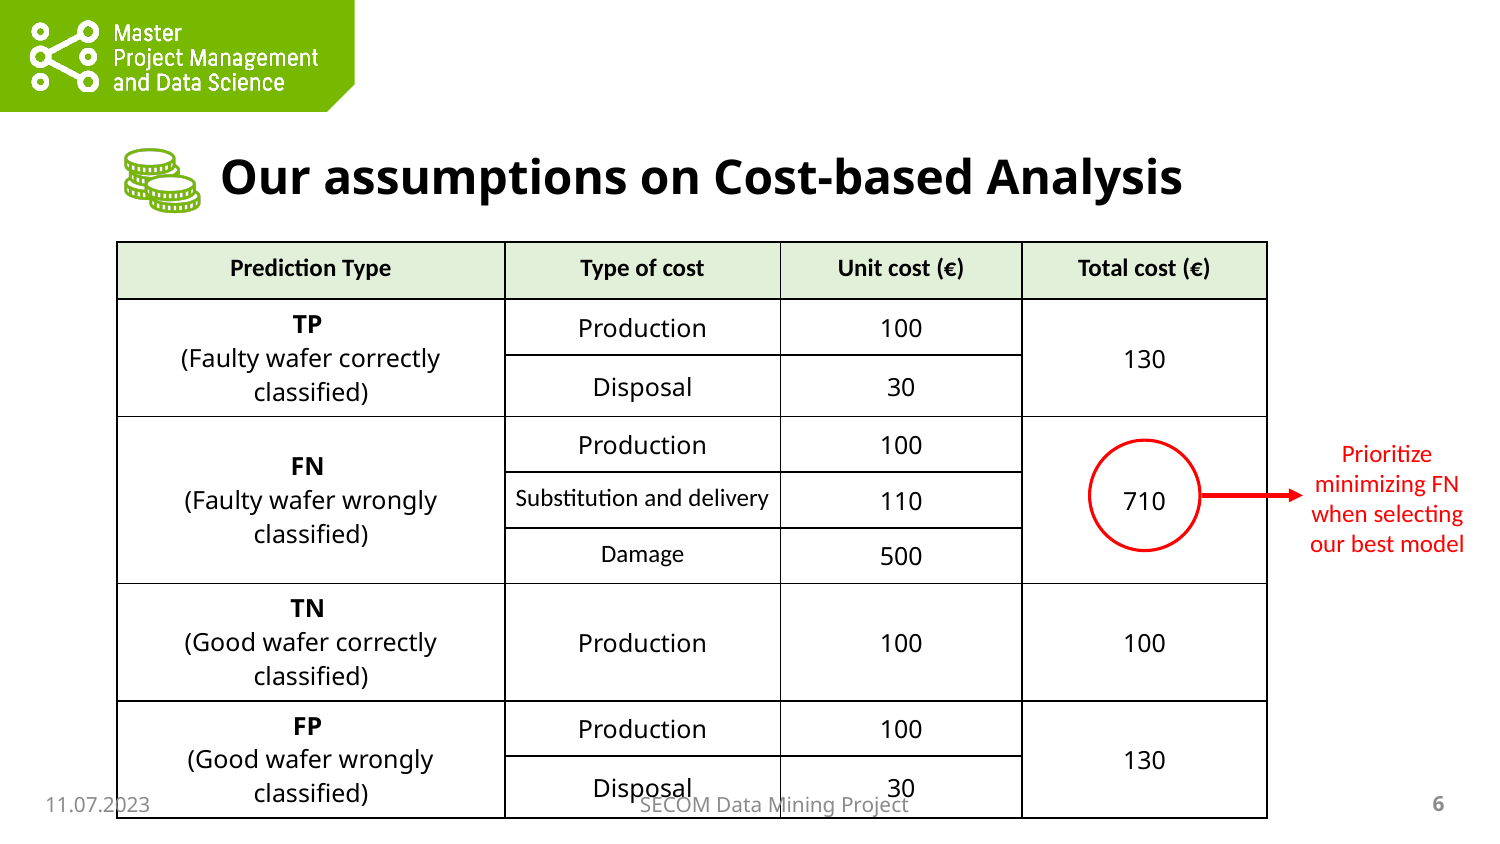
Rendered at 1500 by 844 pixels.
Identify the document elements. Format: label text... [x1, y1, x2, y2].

table_cell Disposal [506, 356, 780, 416]
table_header Total cost (€) [1023, 243, 1266, 298]
table_cell TP (Faulty wafer correctly classified) [118, 300, 504, 416]
table_cell Disposal [506, 757, 780, 782]
text_box Our assumptions on Cost-based Analysis [204, 143, 1219, 241]
table_cell Substitution and delivery [506, 473, 780, 527]
table_cell 130 [1023, 300, 1266, 416]
table_header Unit cost (€) [781, 243, 1021, 298]
table_cell Production [506, 584, 780, 700]
table_cell 30 [781, 356, 1021, 416]
table_cell 30 [781, 757, 1021, 782]
table_cell 100 [1023, 584, 1266, 700]
table_cell Production [506, 417, 780, 471]
table_header Type of cost [506, 243, 780, 298]
table_cell FP (Good wafer wrongly classified) [118, 702, 504, 817]
table_cell 100 [781, 702, 1021, 755]
table_cell TN (Good wafer correctly classified) [118, 584, 504, 700]
text_box [1088, 439, 1202, 552]
table_cell FN (Faulty wafer wrongly classified) [118, 417, 504, 583]
picture [116, 136, 205, 225]
footer SECOM Data Mining Project [282, 782, 1267, 827]
table_cell 100 [781, 584, 1021, 700]
table_header Prediction Type [118, 243, 504, 298]
table_cell 500 [781, 529, 1021, 583]
text_box Prioritize minimizing FN when selecting our best model [1291, 430, 1484, 565]
table_cell Damage [506, 529, 780, 583]
slide_number 6 [1288, 782, 1460, 827]
table_cell 110 [781, 473, 1021, 527]
table_cell Production [506, 702, 780, 755]
table_cell 130 [1023, 702, 1266, 782]
table_cell 100 [781, 417, 1021, 471]
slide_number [29, 782, 260, 827]
table_cell 710 [1023, 417, 1266, 583]
table_cell Production [506, 300, 780, 354]
table_cell 100 [781, 300, 1021, 354]
